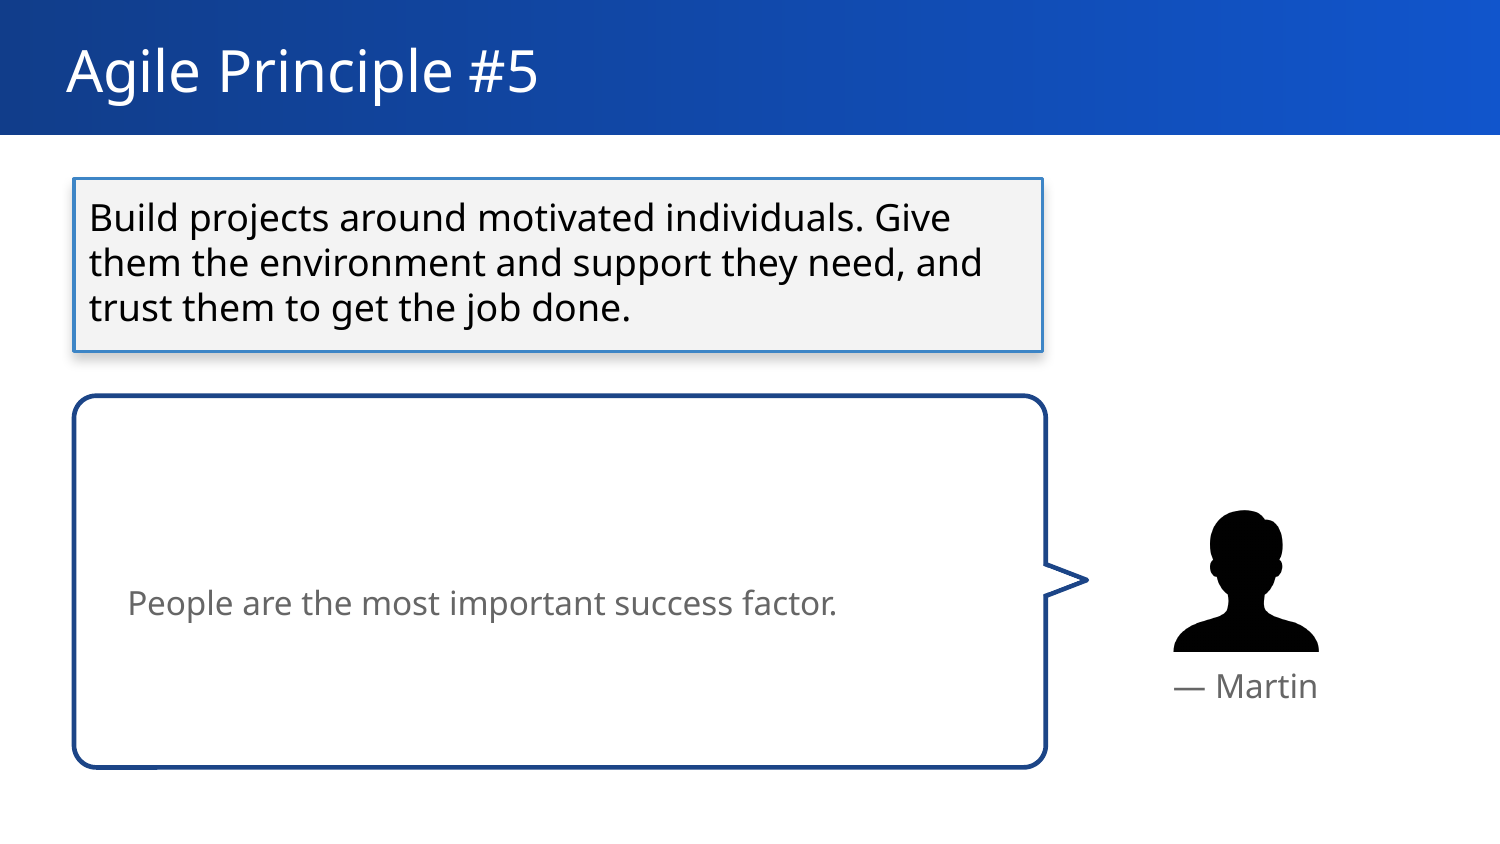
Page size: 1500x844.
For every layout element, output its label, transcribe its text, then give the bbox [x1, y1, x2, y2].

list Build projects around motivated individuals. Give them the environment and support they need, and trust them to get the job done. [74, 179, 1043, 352]
list People are the most important success factor. [112, 433, 1008, 765]
list — Martin [1042, 644, 1449, 710]
title Agile Principle #5 [51, 19, 1449, 122]
picture [1170, 508, 1322, 644]
